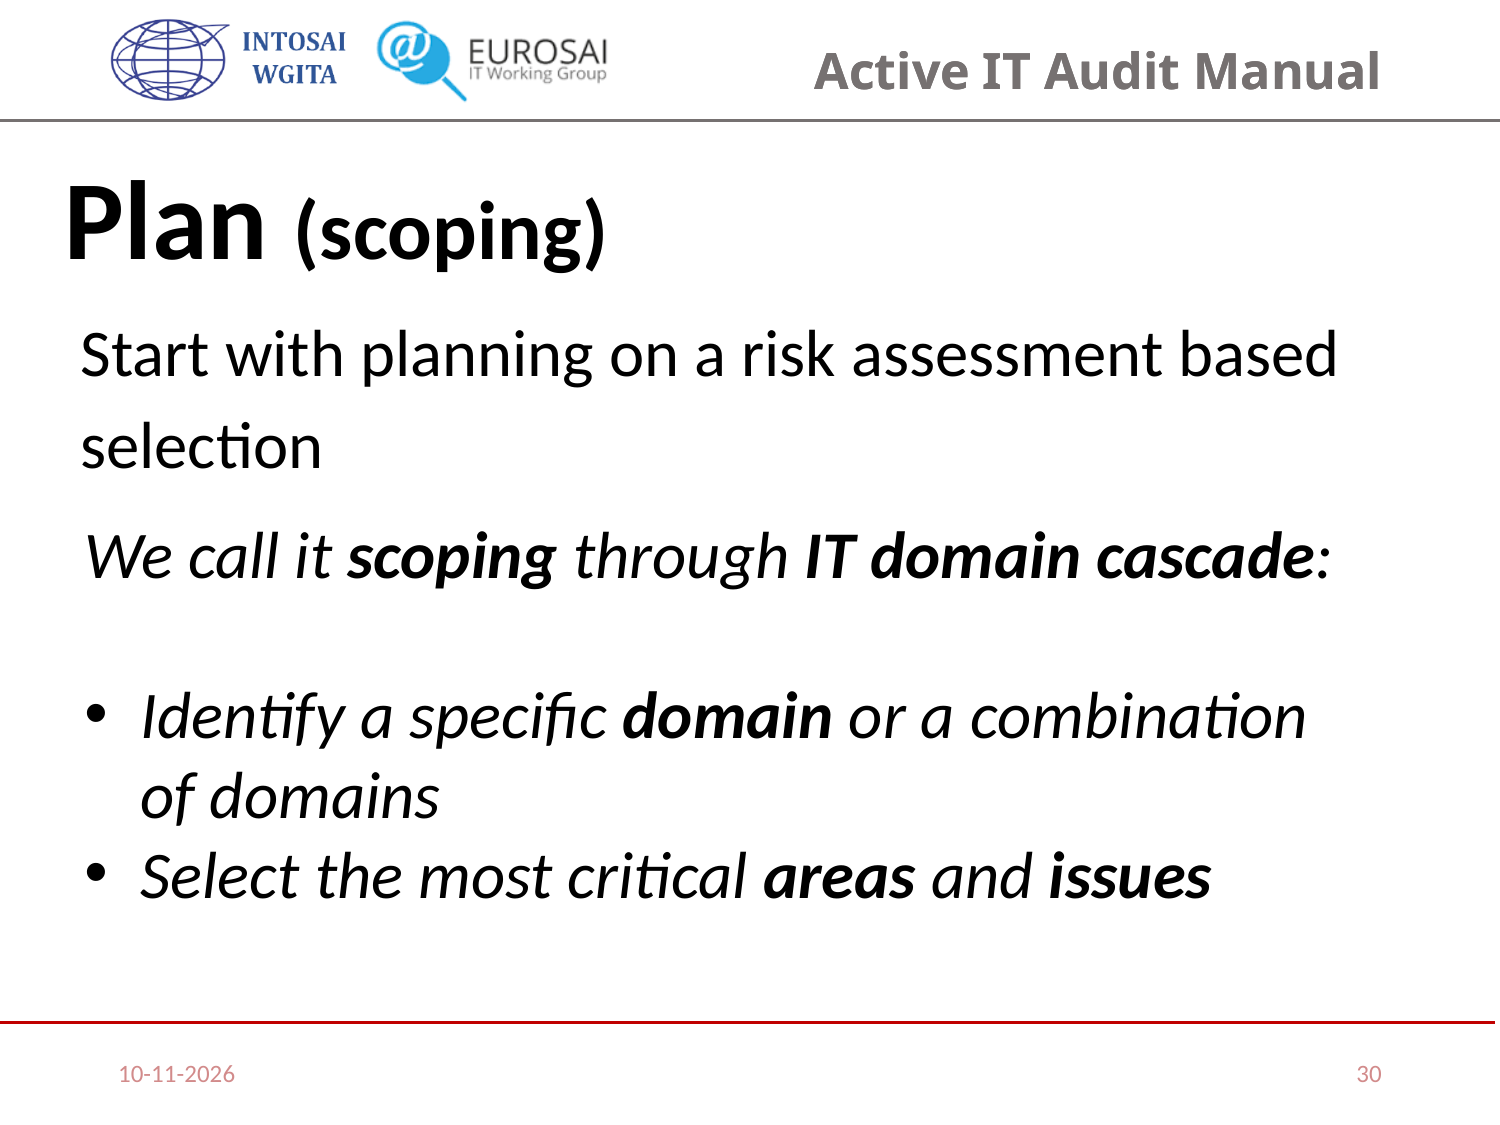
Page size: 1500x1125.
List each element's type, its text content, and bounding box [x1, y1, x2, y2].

picture [103, 13, 363, 106]
picture [375, 18, 619, 105]
slide_number 30 [1059, 1042, 1397, 1103]
text_box We call it scoping through IT domain cascade: Identify a specific domain or a combination of domains Select the most critical areas and issues [69, 504, 1358, 920]
text_box Start with planning on a risk assessment based selection [65, 290, 1453, 490]
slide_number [103, 1042, 441, 1103]
text_box Plan (scoping) [50, 139, 624, 290]
